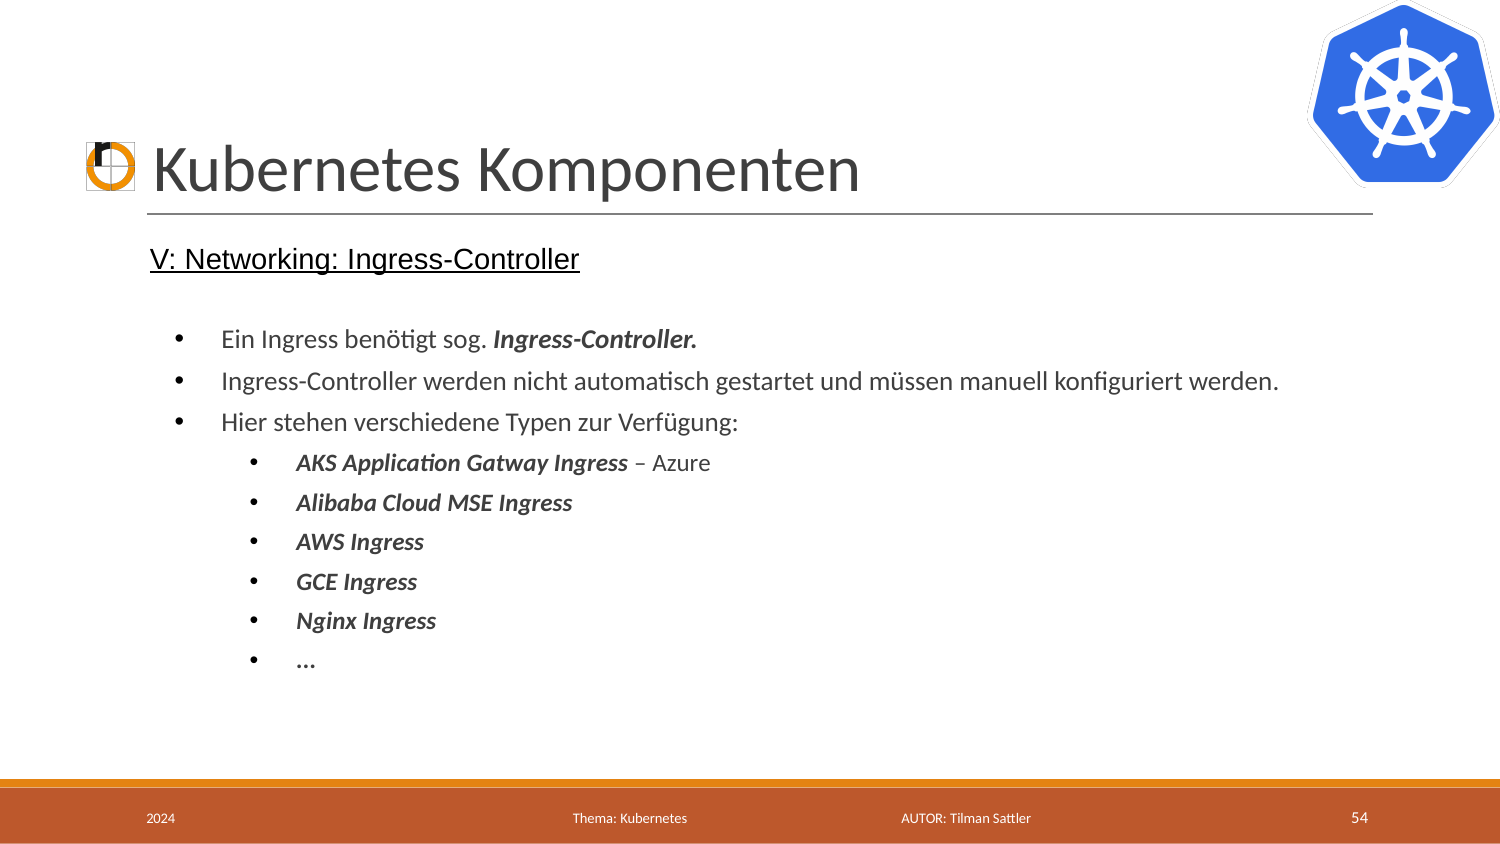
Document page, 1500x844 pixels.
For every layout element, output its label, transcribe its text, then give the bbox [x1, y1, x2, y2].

picture [1307, 0, 1500, 188]
slide_number 2024 [135, 794, 440, 840]
picture [83, 141, 136, 191]
text_box V: Networking: Ingress-Controller [134, 233, 796, 283]
footer Thema: Kubernetes AUTOR: Tilman Sattler [453, 794, 1152, 840]
title Kubernetes Komponenten [141, 32, 1380, 211]
list Ein Ingress benötigt sog. Ingress-Controller. Ingress-Controller werden nicht automatisch gestartet und müssen manuell konfiguriert werden. Hier stehen verschiedene Typen zur Verfügung: AKS Application Gatway Ingress – Azure Alibaba Cloud MSE Ingress AWS Ingress GCE Ingress Nginx Ingress ... [135, 319, 1373, 723]
slide_number 54 [1218, 794, 1380, 840]
